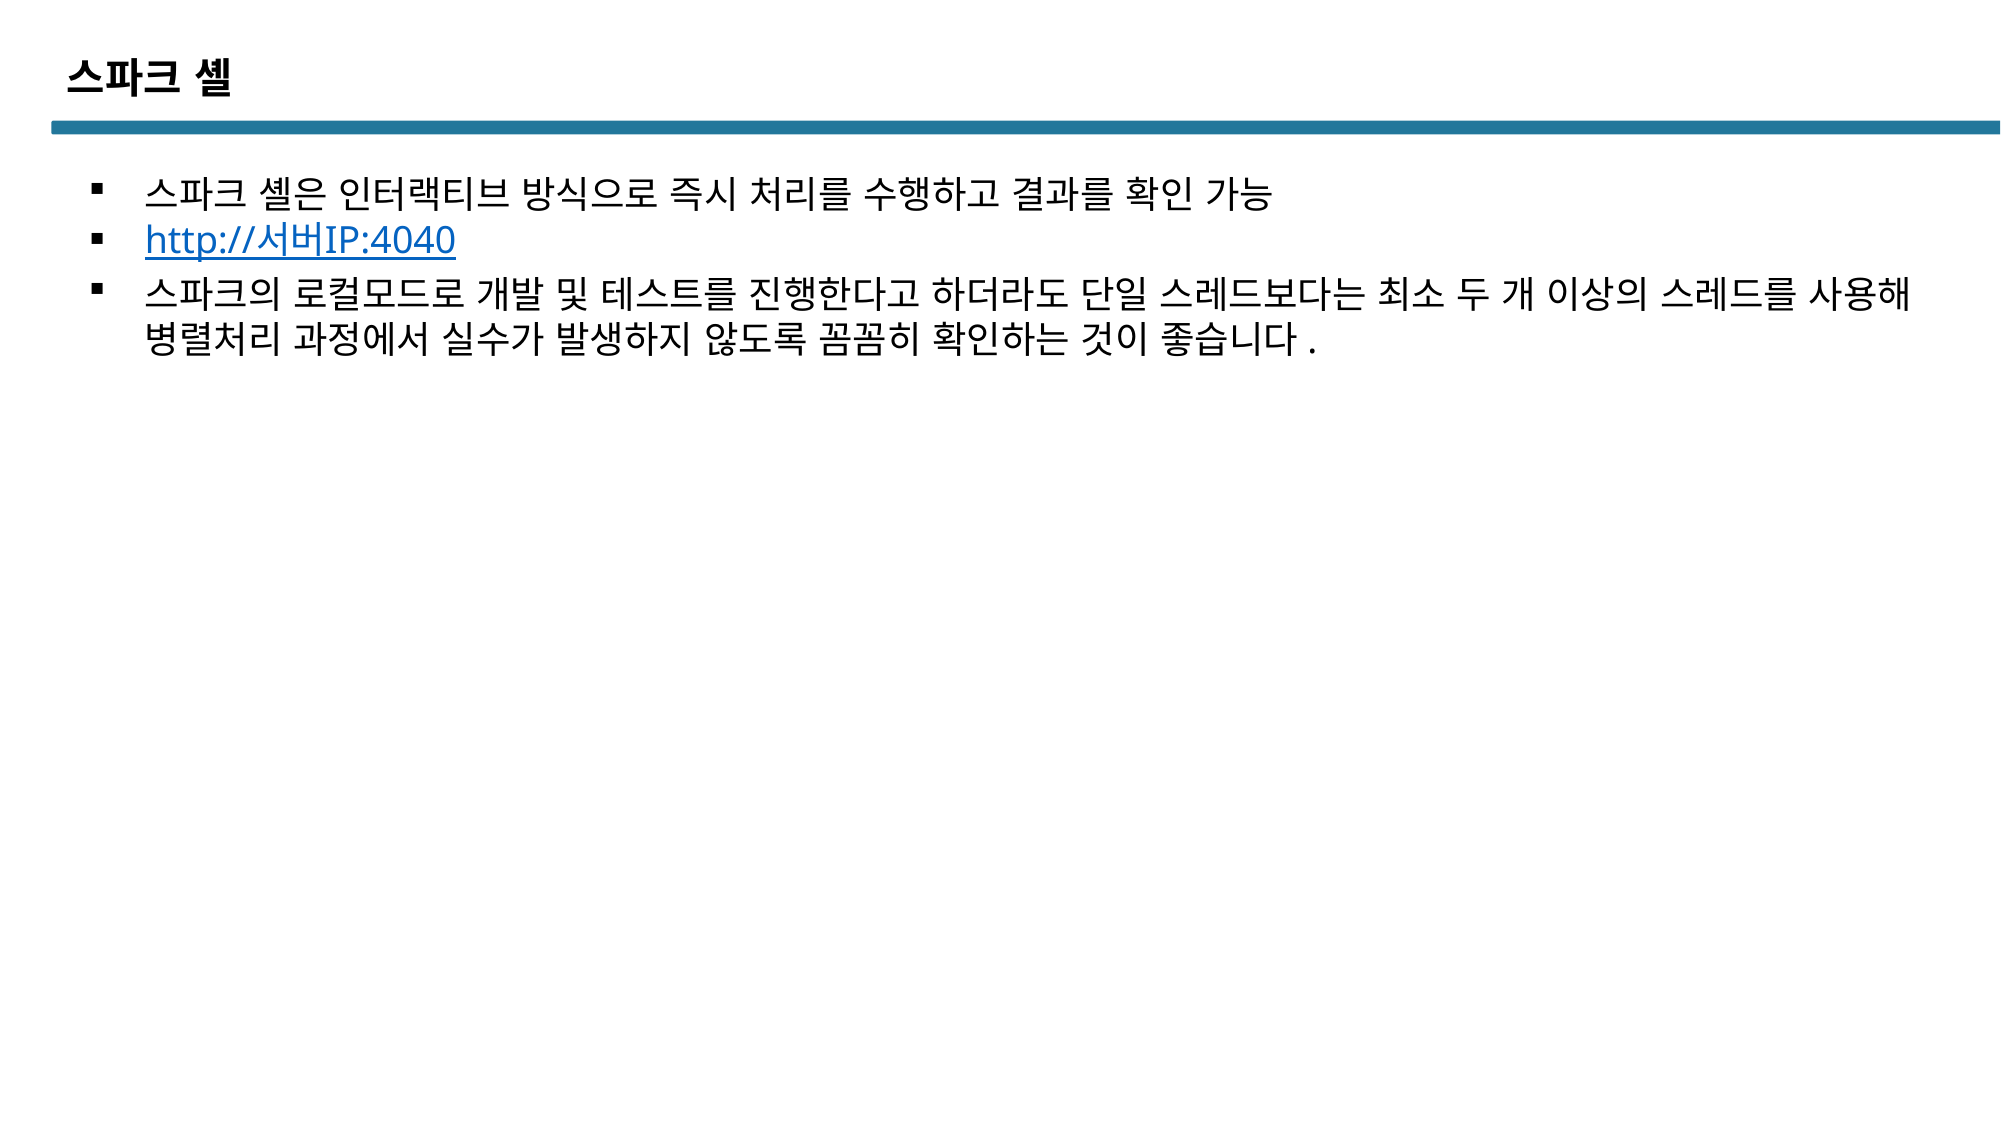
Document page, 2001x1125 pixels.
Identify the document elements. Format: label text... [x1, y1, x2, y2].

text_box 스파크 셸 [51, 50, 1238, 121]
text_box 스파크 셸은 인터랙티브 방식으로 즉시 처리를 수행하고 결과를 확인 가능 http://서버IP:4040 스파크의 로컬모드로 개발 및 테스트를 진행한다고 하더라도 단일 스레드보다는 최소 두 개 이상의 스레드를 사용해 병렬처리 과정에서 실수가 발생하지 않도록 꼼꼼히 확인하는 것이 좋습니다. [73, 164, 1938, 369]
